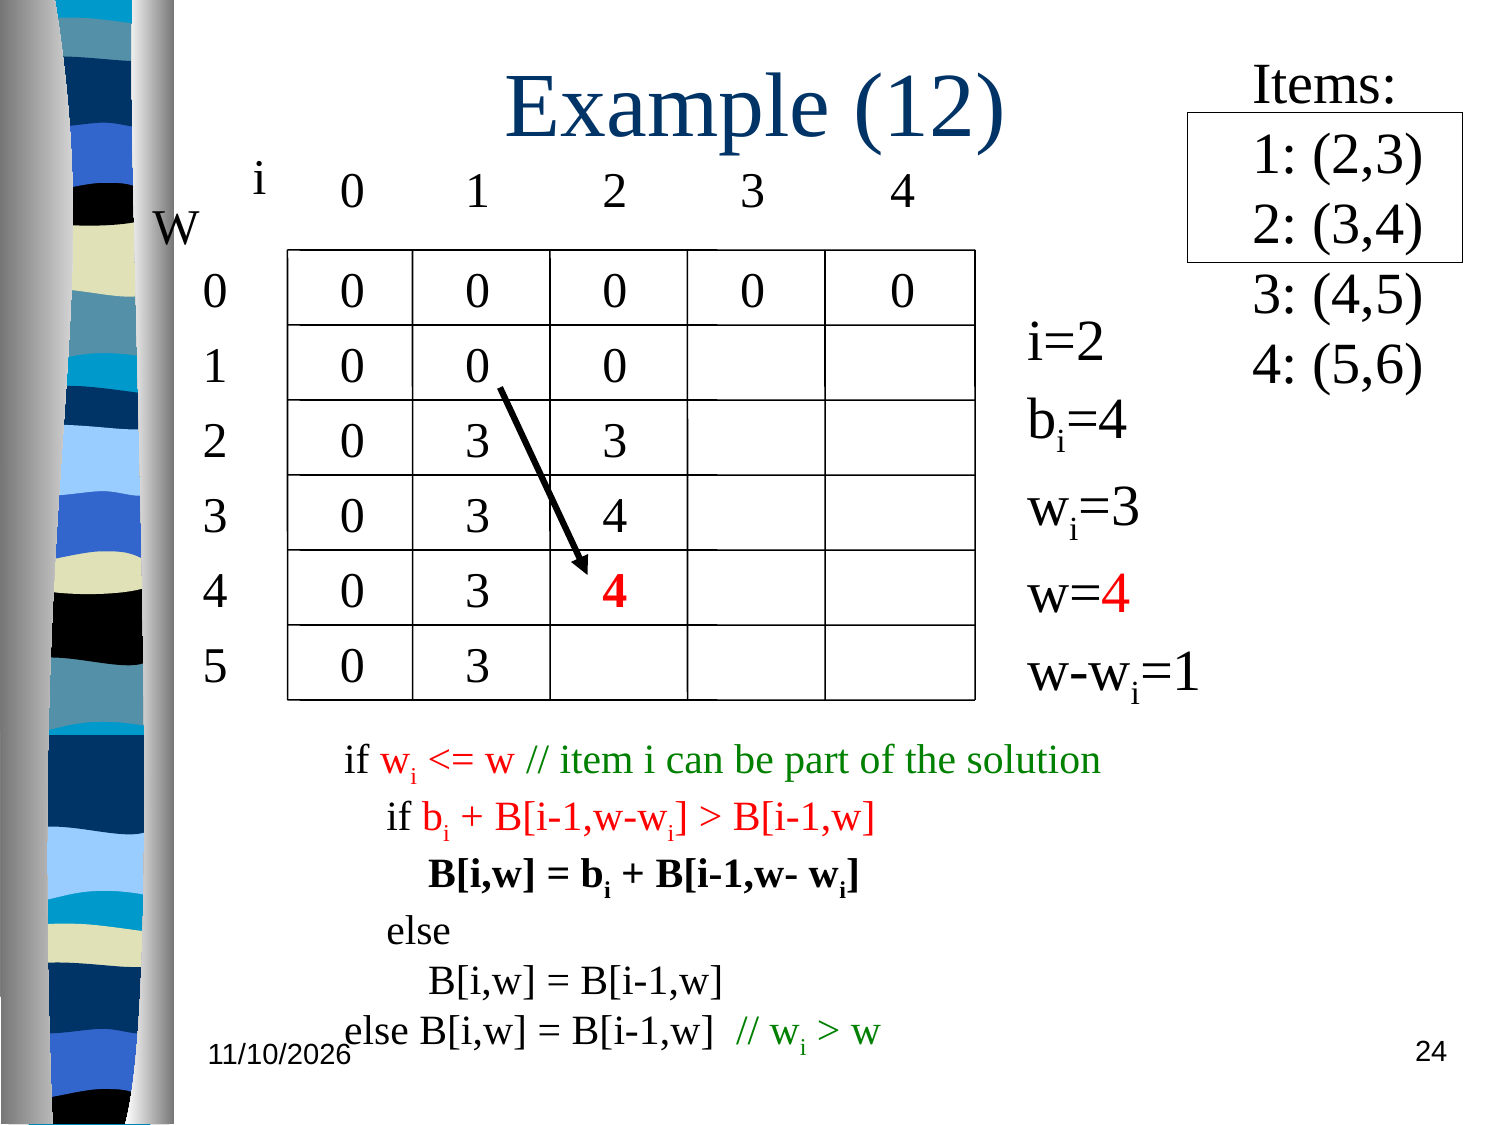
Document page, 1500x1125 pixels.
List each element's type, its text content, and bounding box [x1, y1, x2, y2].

text_box 5 [187, 625, 243, 700]
text_box 4 [587, 549, 643, 625]
text_box [499, 387, 588, 575]
text_box 0 [875, 249, 930, 325]
text_box i=2 bi=4 wi=3 w=4 w-wi=1 [1012, 287, 1250, 719]
text_box 3 [450, 474, 505, 549]
text_box 3 [725, 149, 780, 225]
text_box Items: 1: (2,3) 2: (3,4) 3: (4,5) 4: (5,6) [1237, 263, 1454, 403]
text_box Items: 1: (2,3) 2: (3,4) 3: (4,5) 4: (5,6) [1237, 37, 1454, 112]
text_box W [137, 187, 215, 263]
text_box 2 [587, 149, 643, 225]
text_box 0 [450, 324, 505, 399]
text_box 4 [187, 549, 243, 625]
title Example (12) [349, 49, 1163, 151]
text_box 0 [325, 474, 380, 549]
text_box 0 [325, 625, 380, 700]
text_box if wi <= w // item i can be part of the solution if bi + B[i-1,w-wi] > B[i-1,w] B[i,w] = bi + B[i-1,w- wi] else B[i,w] = B[i-1,w] else B[i,w] = B[i-1,w] // wi > w [287, 724, 1425, 1068]
text_box 3 [450, 549, 505, 624]
text_box 0 [725, 249, 780, 325]
text_box 1 [187, 324, 243, 399]
text_box 2 [187, 399, 243, 474]
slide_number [192, 1027, 506, 1104]
text_box 3 [450, 399, 505, 474]
text_box [1187, 112, 1463, 263]
text_box 4 [587, 474, 643, 549]
text_box 4 [875, 149, 930, 225]
text_box 3 [187, 474, 243, 549]
text_box 0 [325, 324, 380, 399]
text_box 0 [450, 249, 505, 324]
text_box 0 [325, 549, 380, 625]
text_box 0 [325, 249, 380, 324]
text_box 1 [450, 149, 505, 225]
text_box 0 [325, 149, 380, 225]
text_box 0 [587, 324, 643, 399]
text_box 0 [187, 249, 243, 324]
slide_number 24 [1149, 1024, 1463, 1101]
text_box 0 [587, 249, 643, 324]
text_box 3 [450, 624, 505, 700]
text_box 3 [587, 399, 643, 474]
text_box 0 [325, 399, 380, 474]
text_box i [237, 137, 282, 213]
